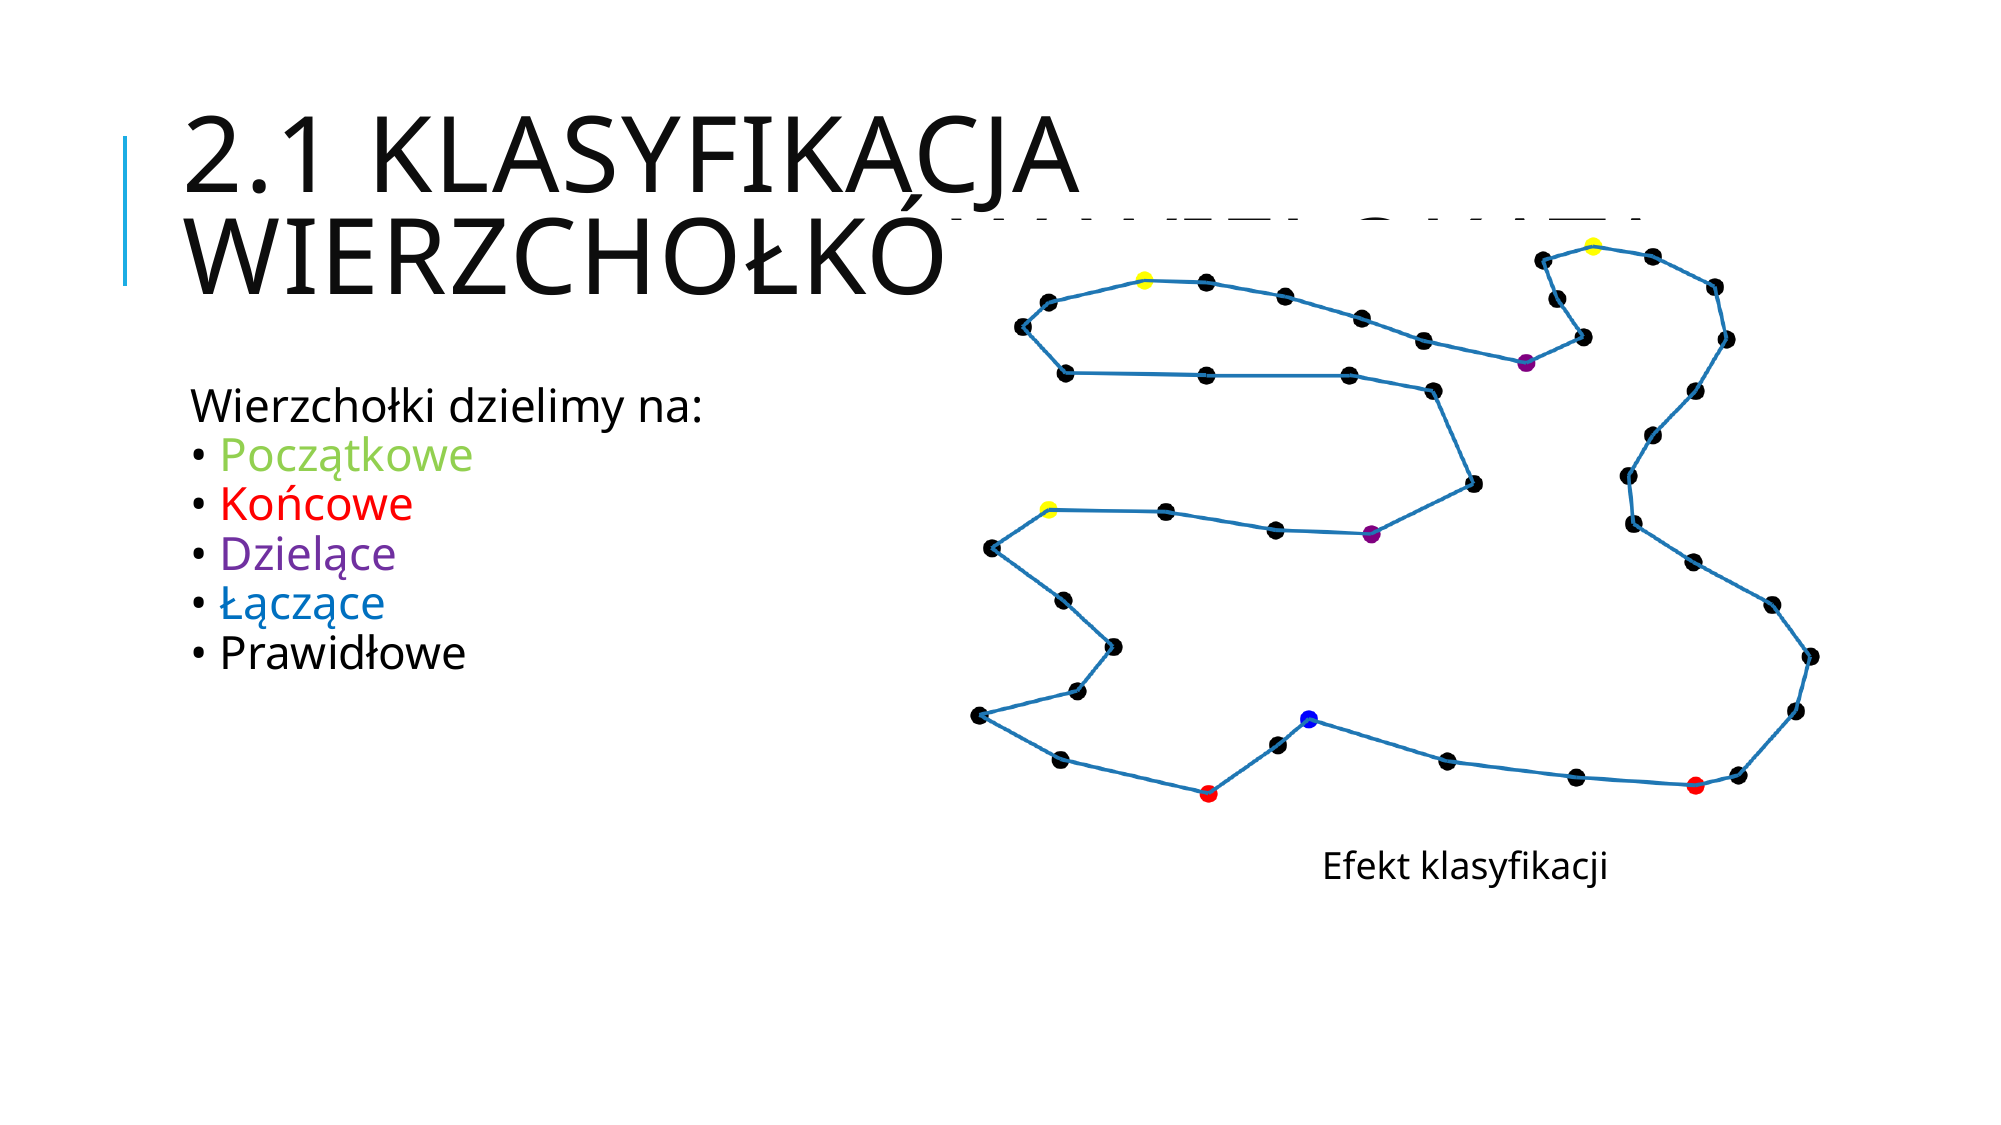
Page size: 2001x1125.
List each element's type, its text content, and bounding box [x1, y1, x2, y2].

picture [941, 220, 1839, 816]
list Wierzchołki dzielimy na: • Początkowe • Końcowe • Dzielące • Łączące • Prawidłowe [168, 375, 1024, 1035]
title 2.1 KLASYFIKACJA WIERZCHOŁKÓW WIELOKĄTA [168, 90, 1763, 336]
text_box Efekt klasyfikacji [1058, 835, 1872, 895]
